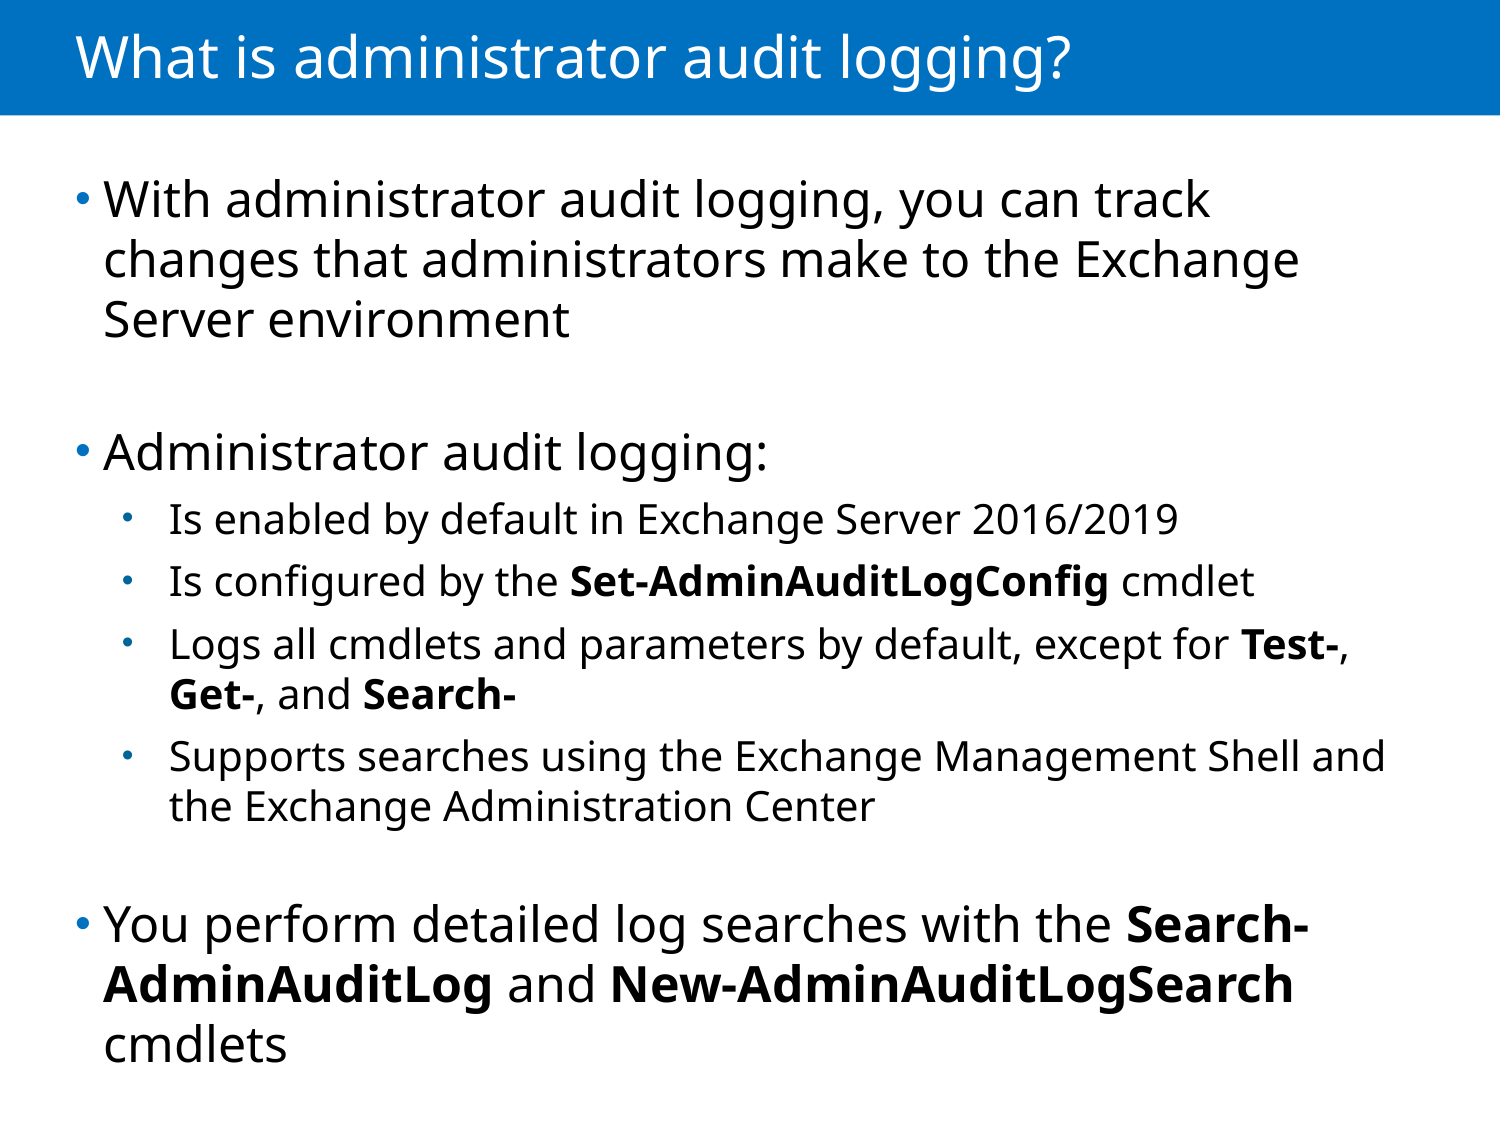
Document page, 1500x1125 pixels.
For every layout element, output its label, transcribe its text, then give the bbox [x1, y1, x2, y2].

title What is administrator audit logging? [75, 0, 1351, 122]
text_box With administrator audit logging, you can track changes that administrators make to the Exchange Server environment Administrator audit logging: Is enabled by default in Exchange Server 2016/2019 Is configured by the Set-AdminAuditLogConfig cmdlet Logs all cmdlets and parameters by default, except for Test-, Get-, and Search- Supports searches using the Exchange Management Shell and the Exchange Administration Center You perform detailed log searches with the Search-AdminAuditLog and New-AdminAuditLogSearch cmdlets [75, 167, 1408, 1012]
text_box [75, 162, 1347, 883]
